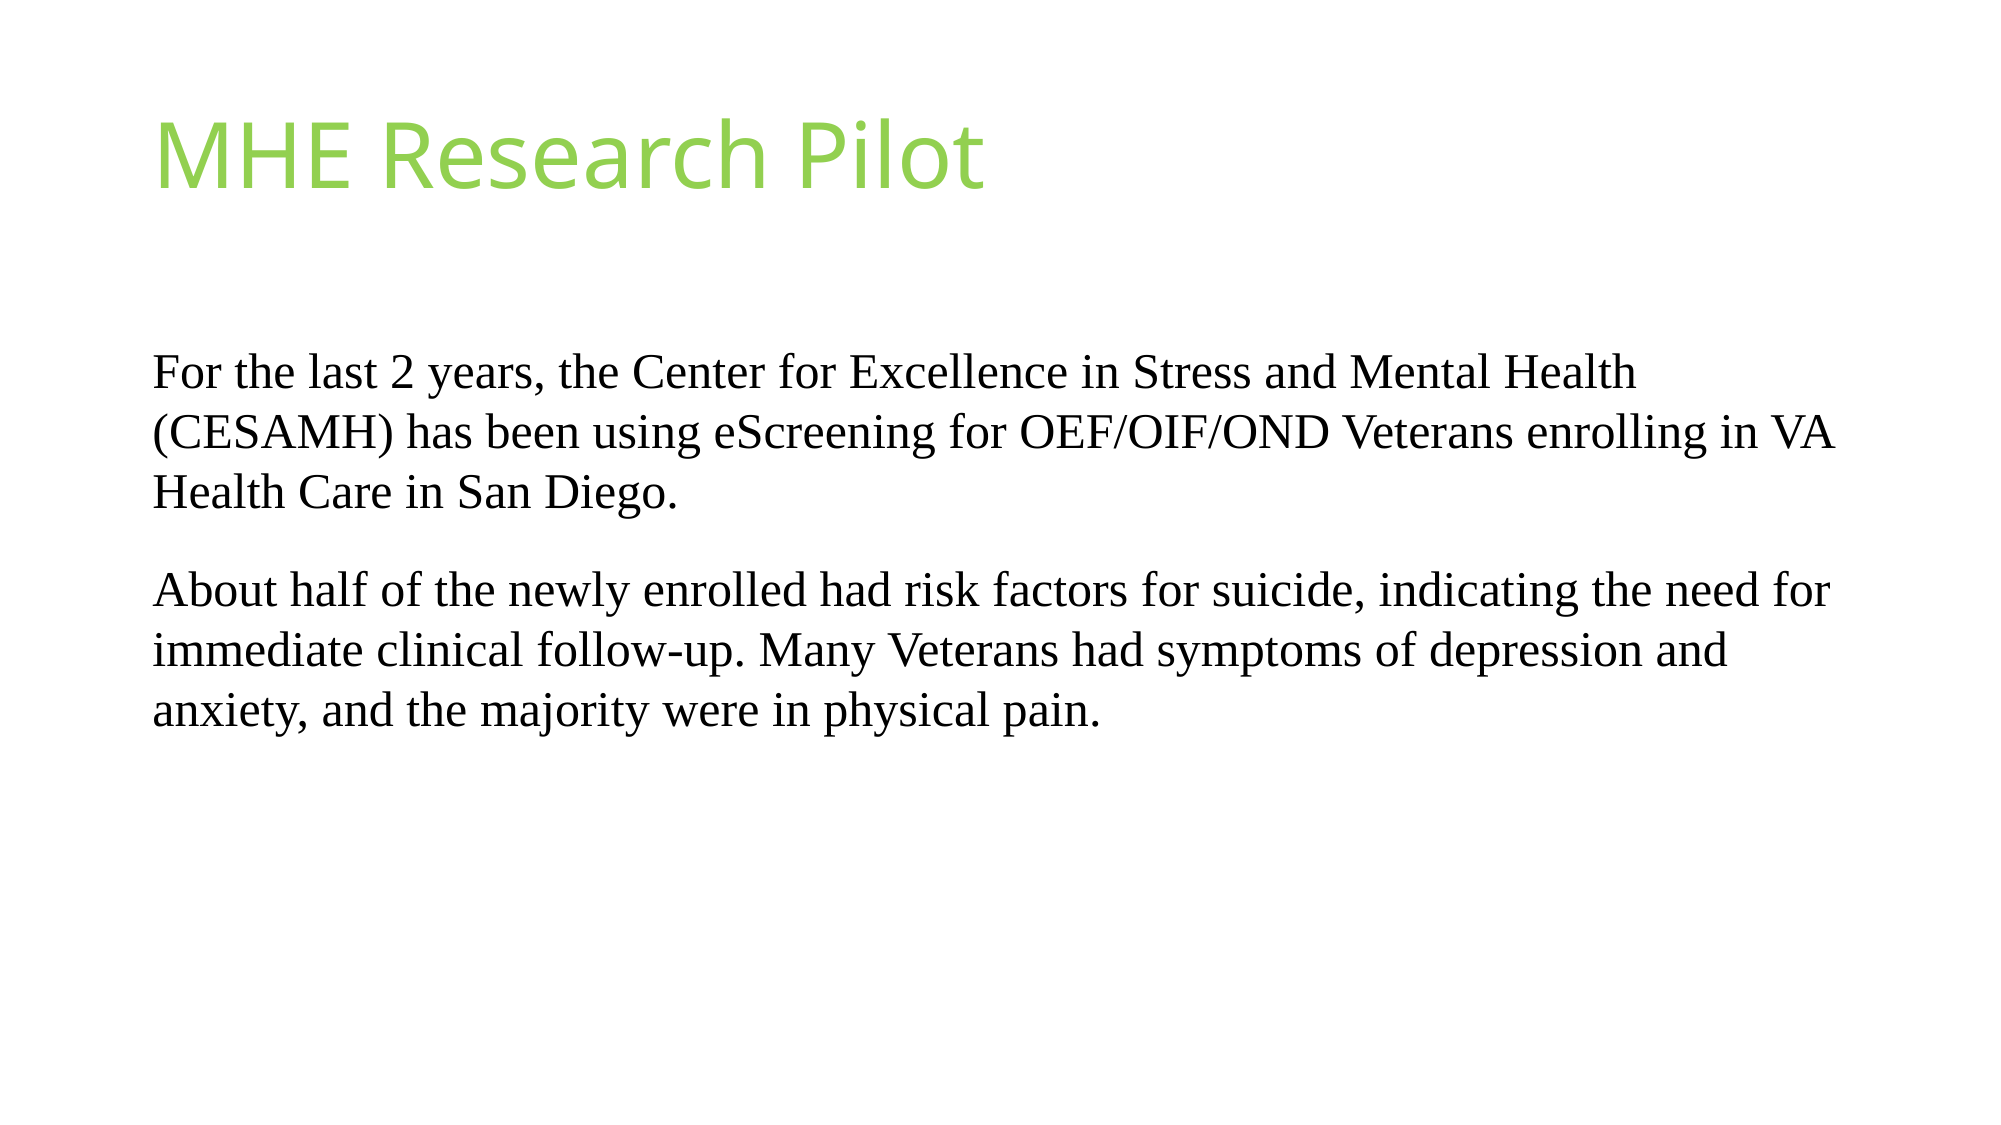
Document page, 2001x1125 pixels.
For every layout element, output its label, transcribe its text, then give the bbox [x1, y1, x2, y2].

list For the last 2 years, the Center for Excellence in Stress and Mental Health (CESAMH) has been using eScreening for OEF/OIF/OND Veterans enrolling in VA Health Care in San Diego. About half of the newly enrolled had risk factors for suicide, indicating the need for immediate clinical follow-up. Many Veterans had symptoms of depression and anxiety, and the majority were in physical pain. [137, 331, 1863, 1014]
title MHE Research Pilot [137, 59, 1863, 259]
